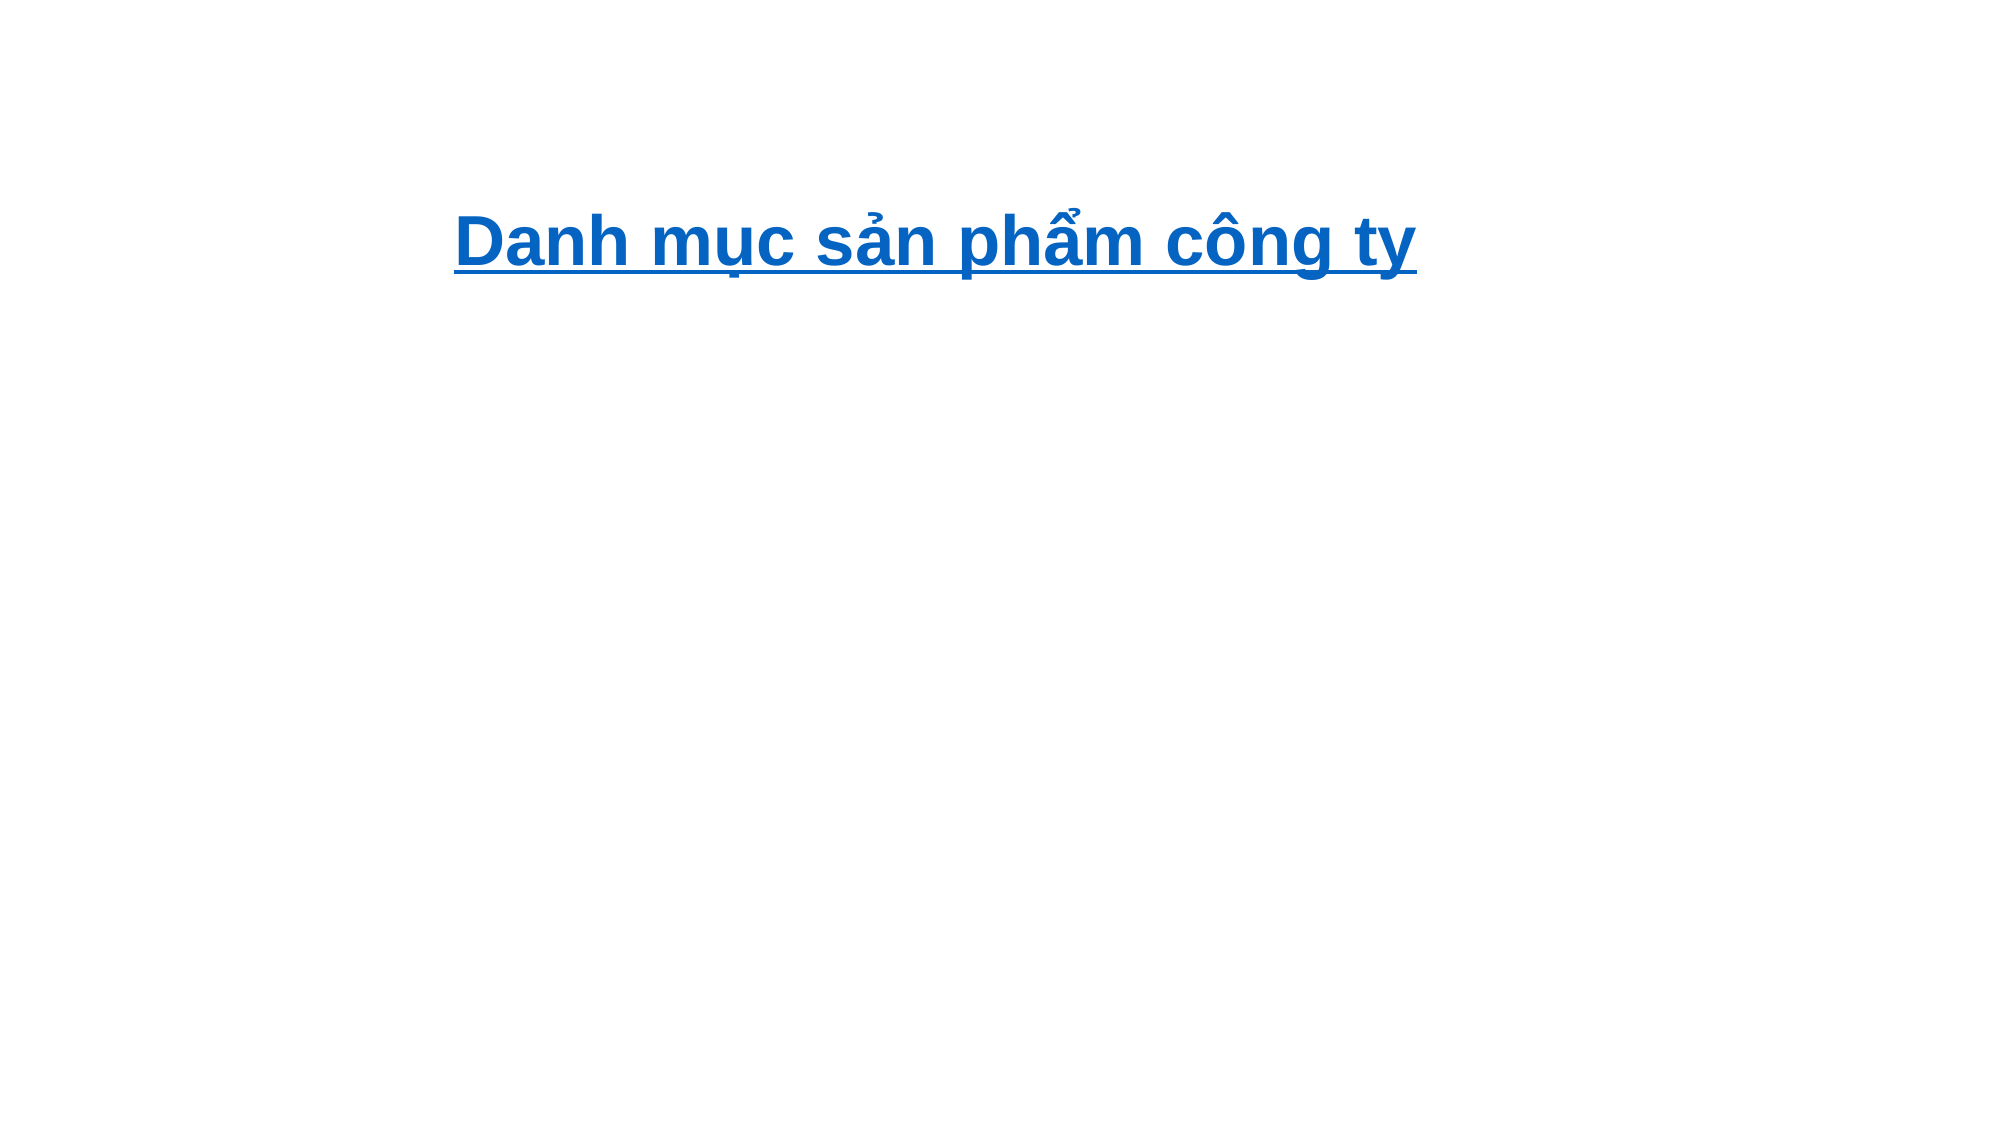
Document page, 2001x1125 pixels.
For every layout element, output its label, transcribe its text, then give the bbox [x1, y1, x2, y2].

title Danh mục sản phẩm công ty [185, 164, 1686, 289]
